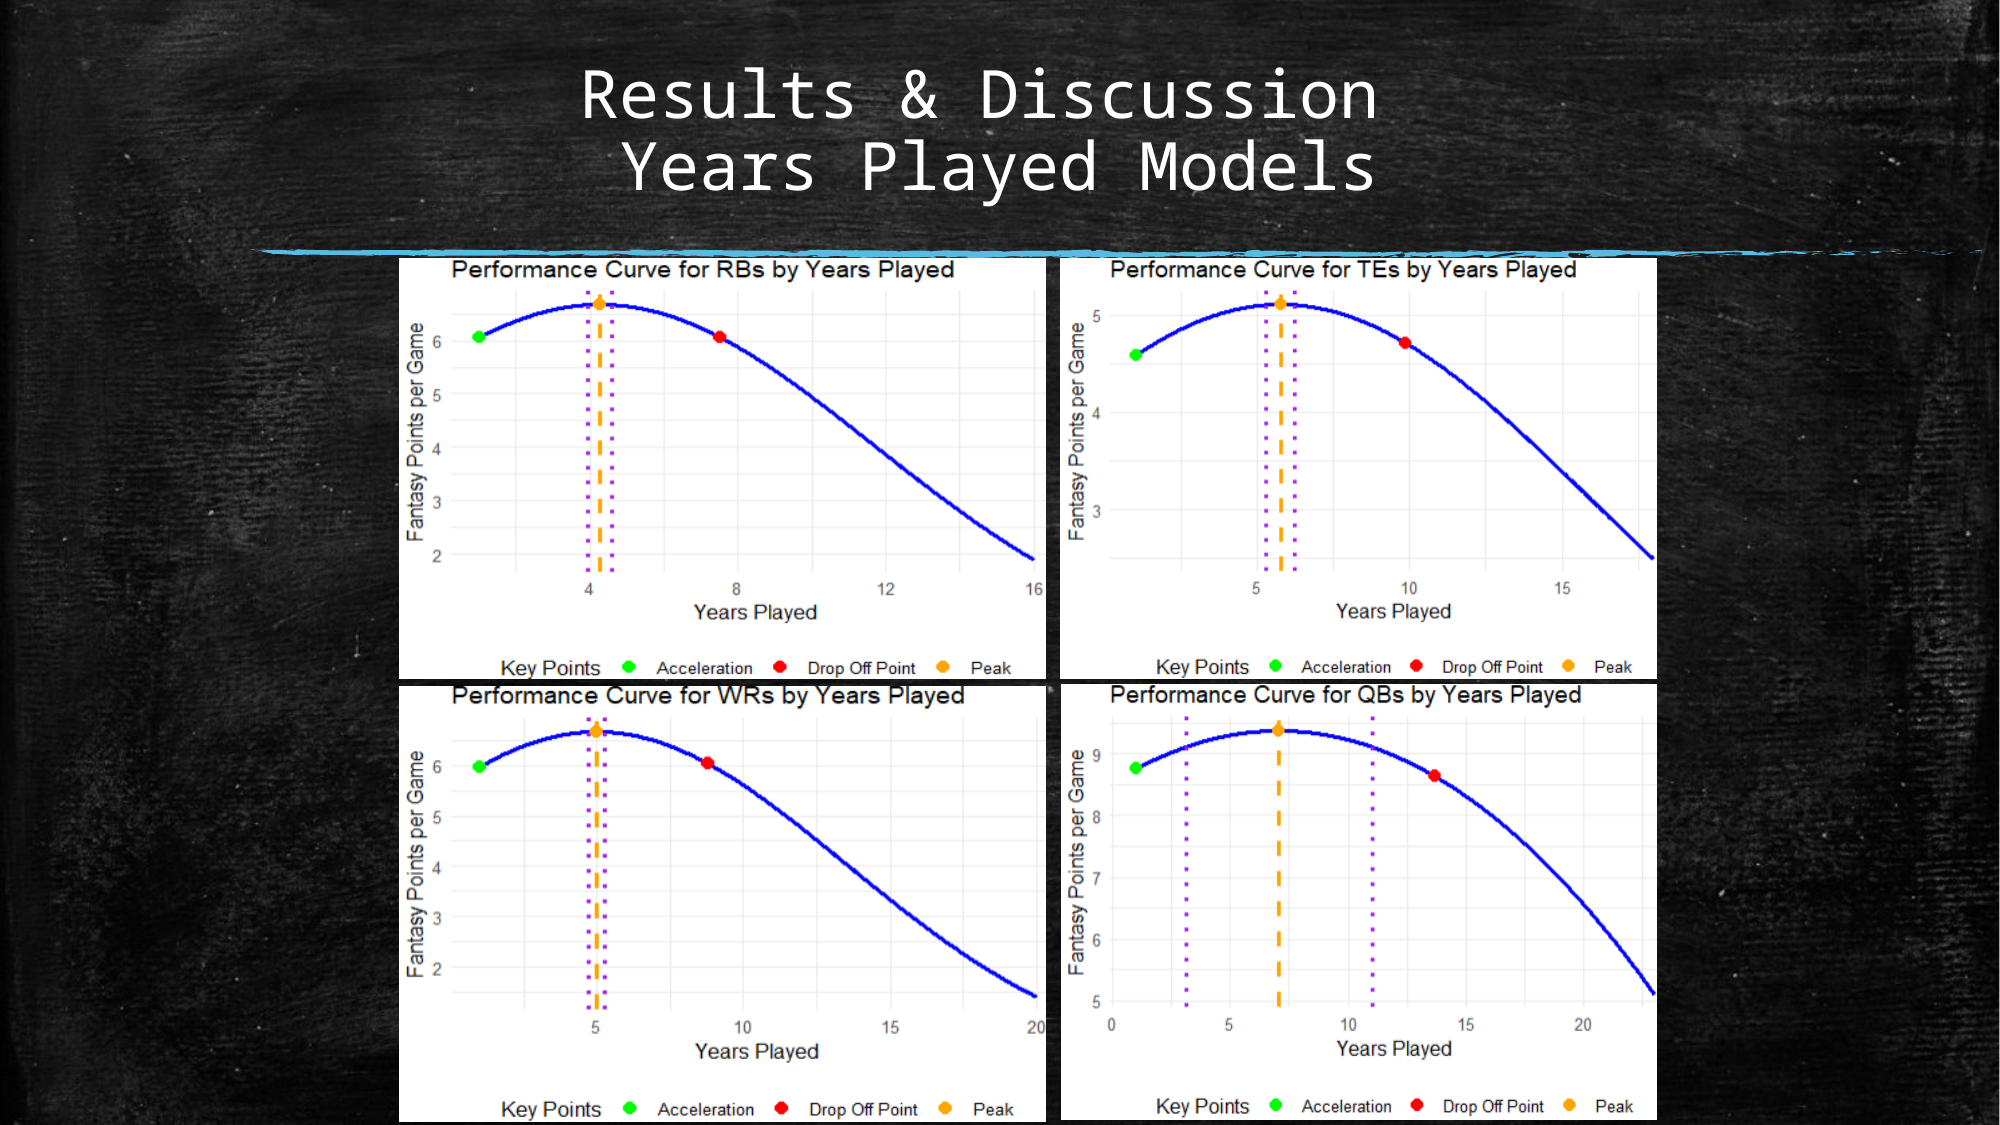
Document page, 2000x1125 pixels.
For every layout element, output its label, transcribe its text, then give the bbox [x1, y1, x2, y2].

picture [399, 258, 1046, 679]
picture [1061, 684, 1657, 1120]
title Results & Discussion Years Played Models [212, 45, 1788, 213]
picture [399, 686, 1046, 1122]
picture [1060, 258, 1657, 679]
